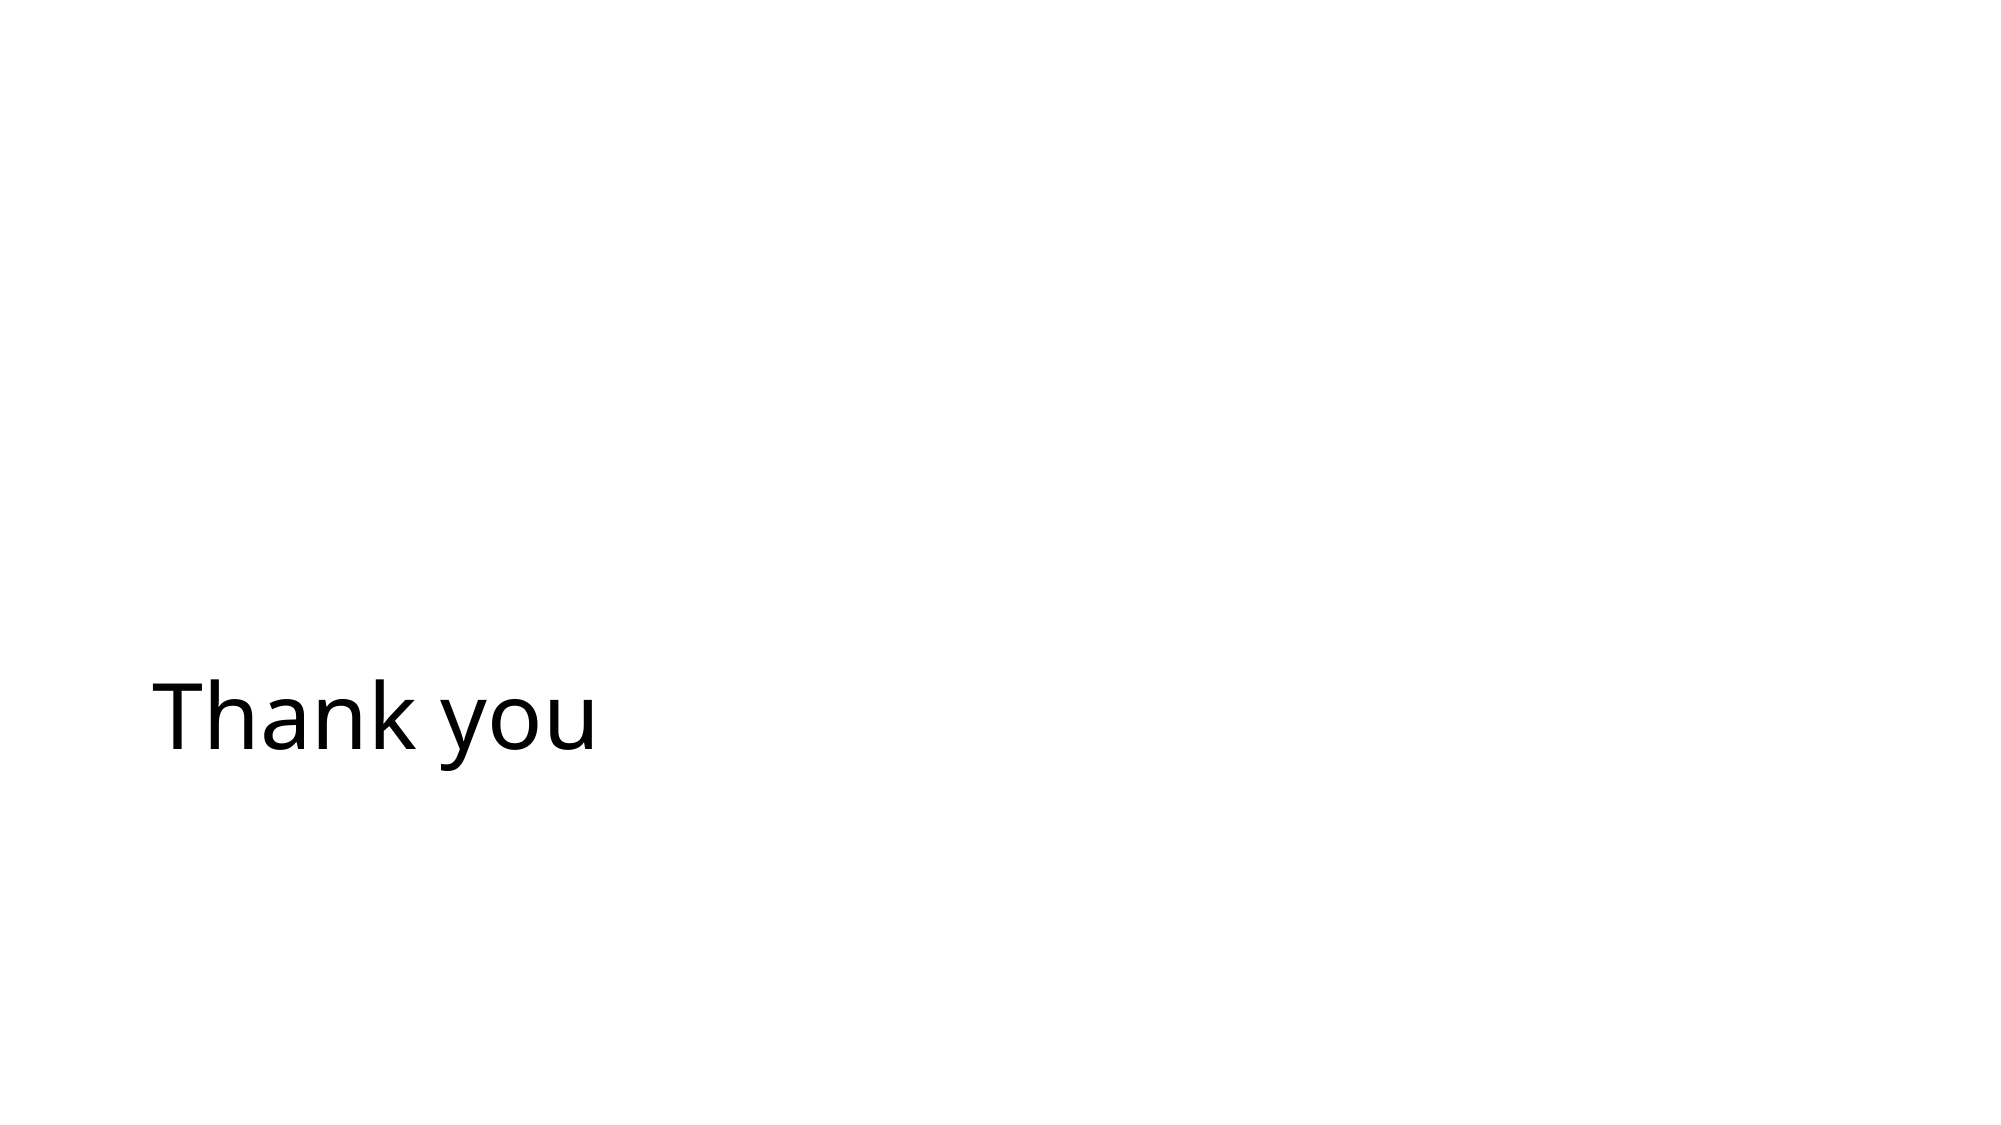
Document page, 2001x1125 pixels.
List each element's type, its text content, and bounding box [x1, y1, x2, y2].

title Thank you [137, 611, 1863, 829]
